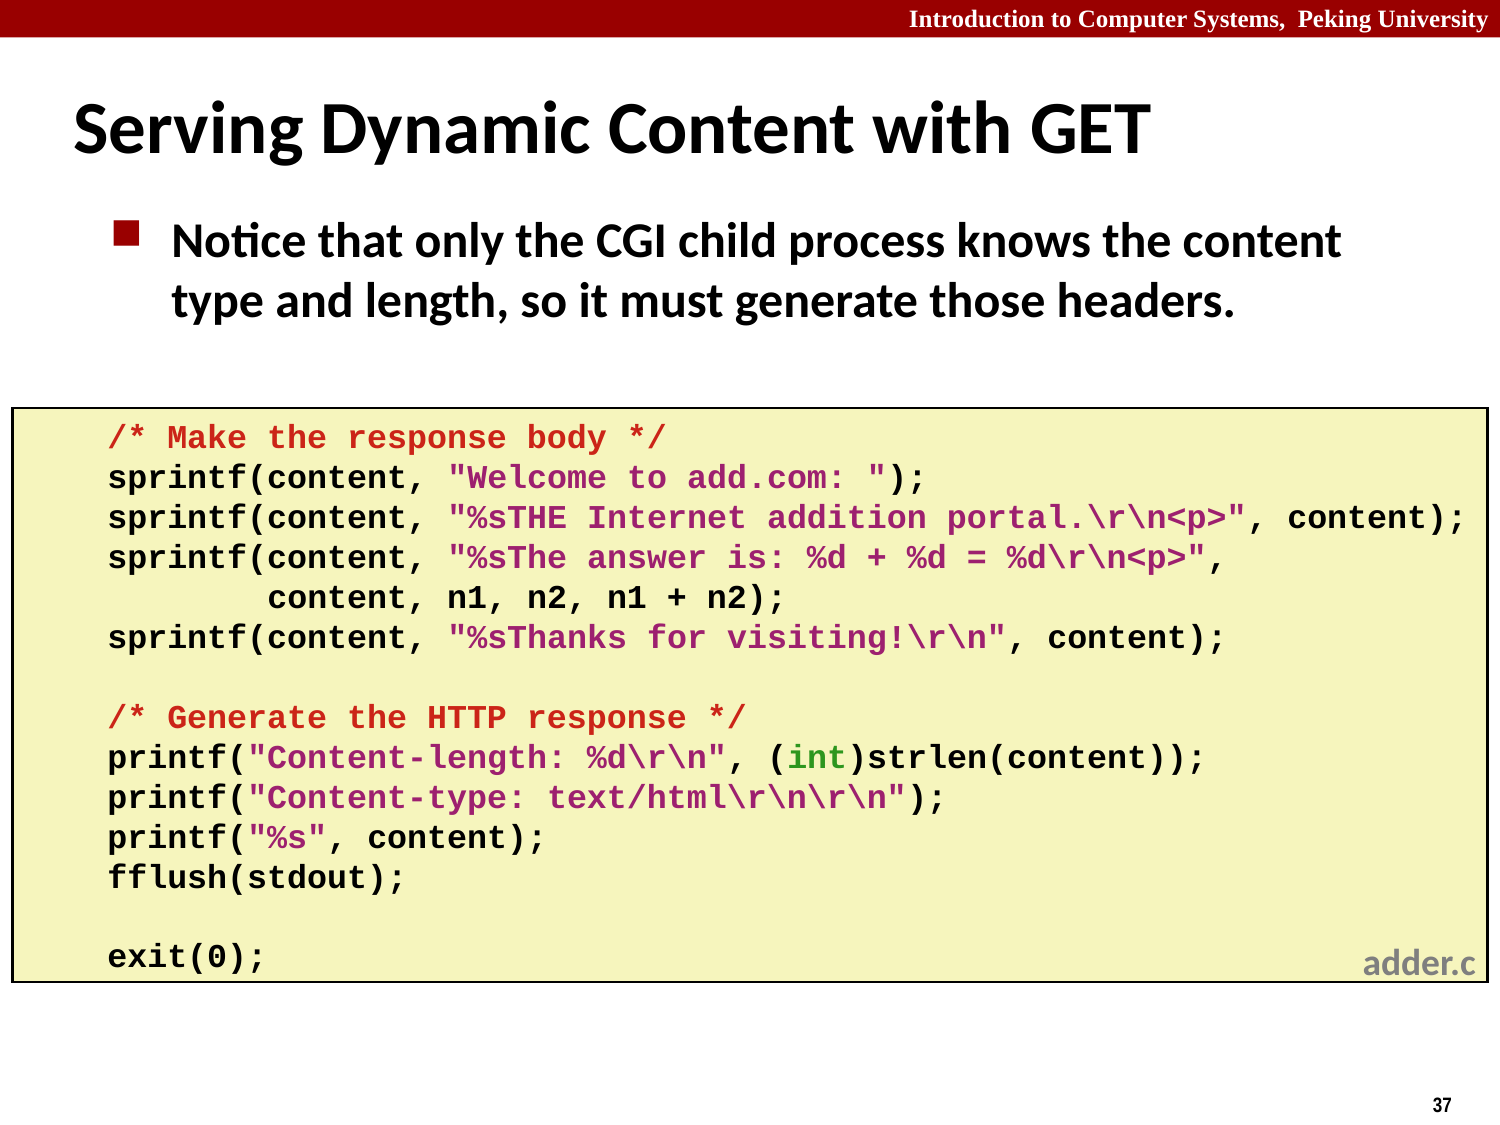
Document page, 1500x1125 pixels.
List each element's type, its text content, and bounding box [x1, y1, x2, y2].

text_box Notice that only the CGI child process knows the content type and length, so it must generate those headers. [99, 200, 1381, 371]
text_box adder.c [1347, 930, 1491, 991]
title Serving Dynamic Content with GET [58, 71, 1305, 197]
text_box /* Make the response body */ sprintf(content, "Welcome to add.com: "); sprintf(content, "%sTHE Internet addition portal.\r\n<p>", content); sprintf(content, "%sThe answer is: %d + %d = %d\r\n<p>", content, n1, n2, n1 + n2); sprintf(content, "%sThanks for visiting!\r\n", content); /* Generate the HTTP response */ printf("Content-length: %d\r\n", (int)strlen(content)); printf("Content-type: text/html\r\n\r\n"); printf("%s", content); fflush(stdout); exit(0); [12, 408, 1488, 982]
